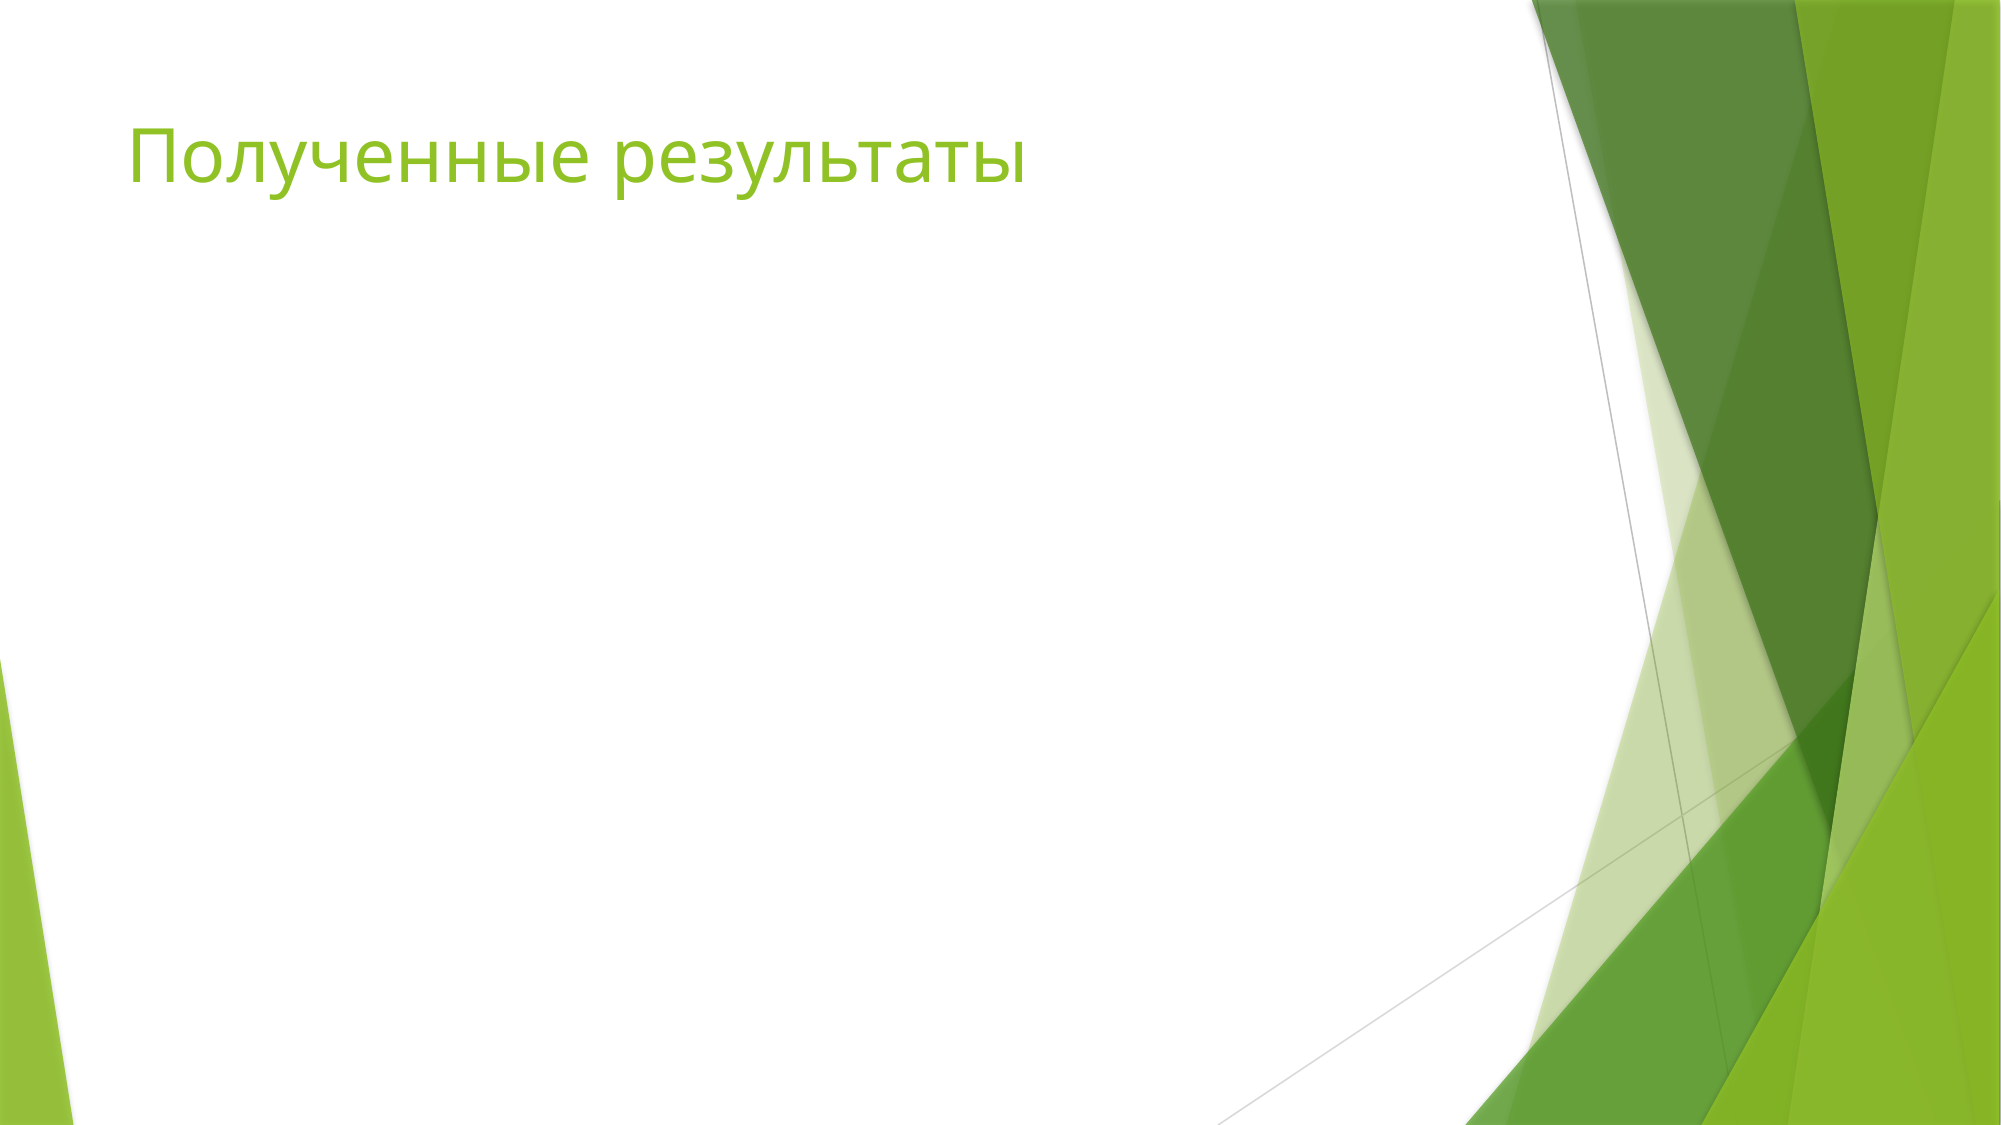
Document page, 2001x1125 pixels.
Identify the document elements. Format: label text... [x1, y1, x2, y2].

title Полученные результаты [111, 99, 1522, 317]
